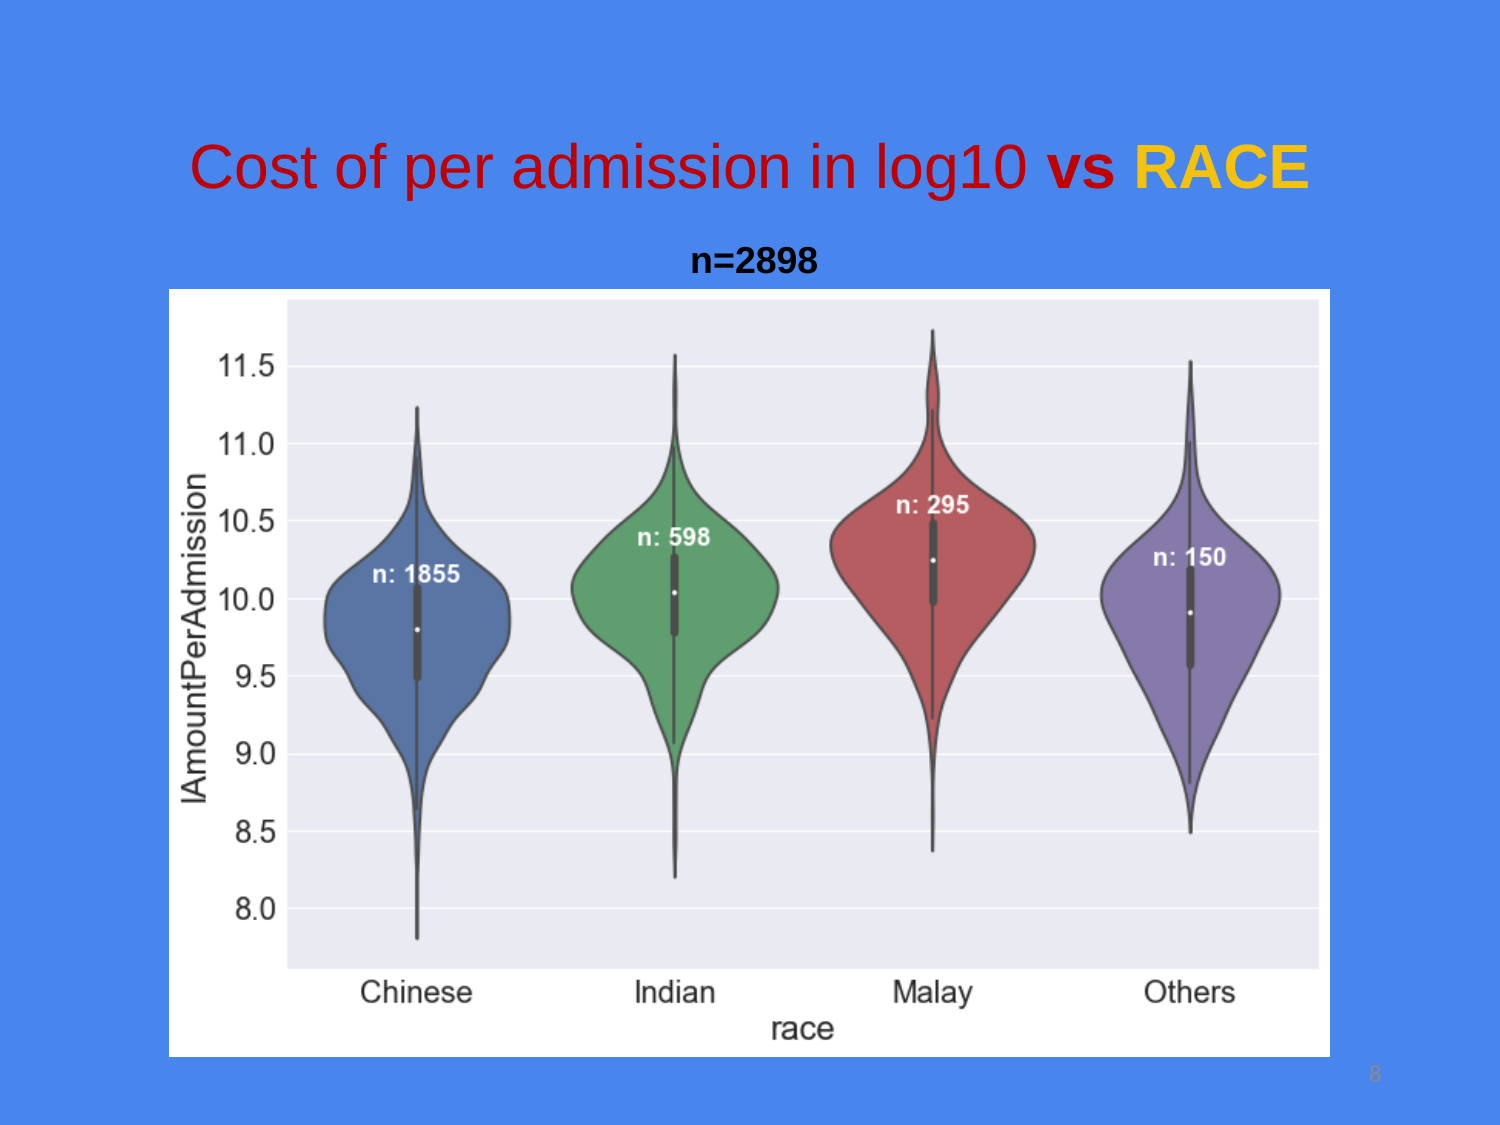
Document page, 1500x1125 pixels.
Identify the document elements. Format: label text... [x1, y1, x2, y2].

picture [169, 289, 1330, 1057]
text_box n=2898 [666, 228, 834, 289]
title Cost of per admission in log10 vs RACE [103, 59, 1397, 278]
slide_number 8 [1059, 1042, 1397, 1103]
